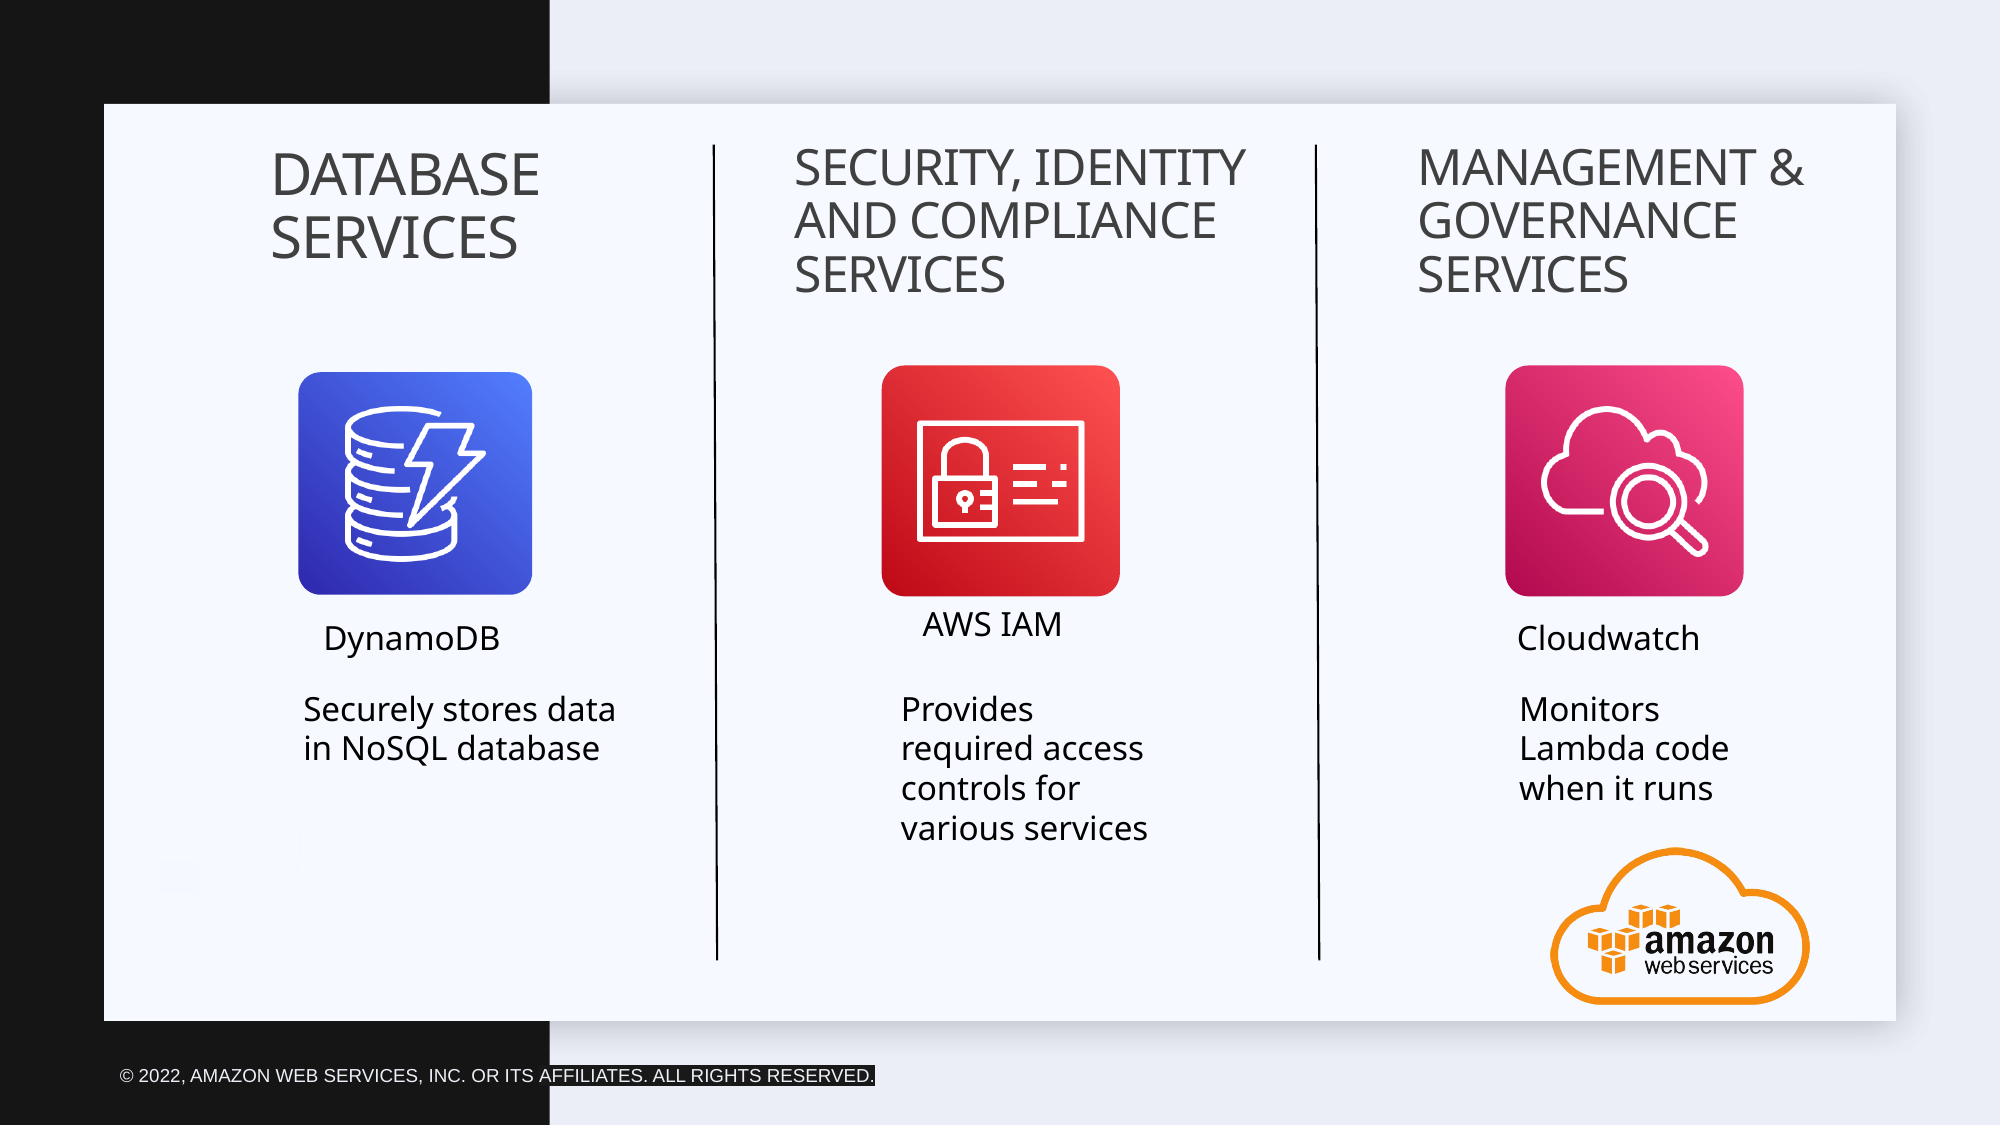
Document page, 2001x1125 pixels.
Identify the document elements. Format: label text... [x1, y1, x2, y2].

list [179, 296, 1831, 971]
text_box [1315, 144, 1320, 961]
title database services [255, 154, 576, 263]
picture [1550, 847, 1810, 1006]
footer © 2022, Amazon Web Services, Inc. or its affiliates. All rights reserved. [104, 1044, 904, 1105]
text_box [713, 144, 718, 961]
text_box SECURITY, IDENTITY AND COMPLIANCE services [1327, 160, 1334, 285]
text_box SECURITY, IDENTITY AND COMPLIANCE services [779, 160, 1312, 285]
text_box Management & governance services [1402, 160, 1856, 285]
